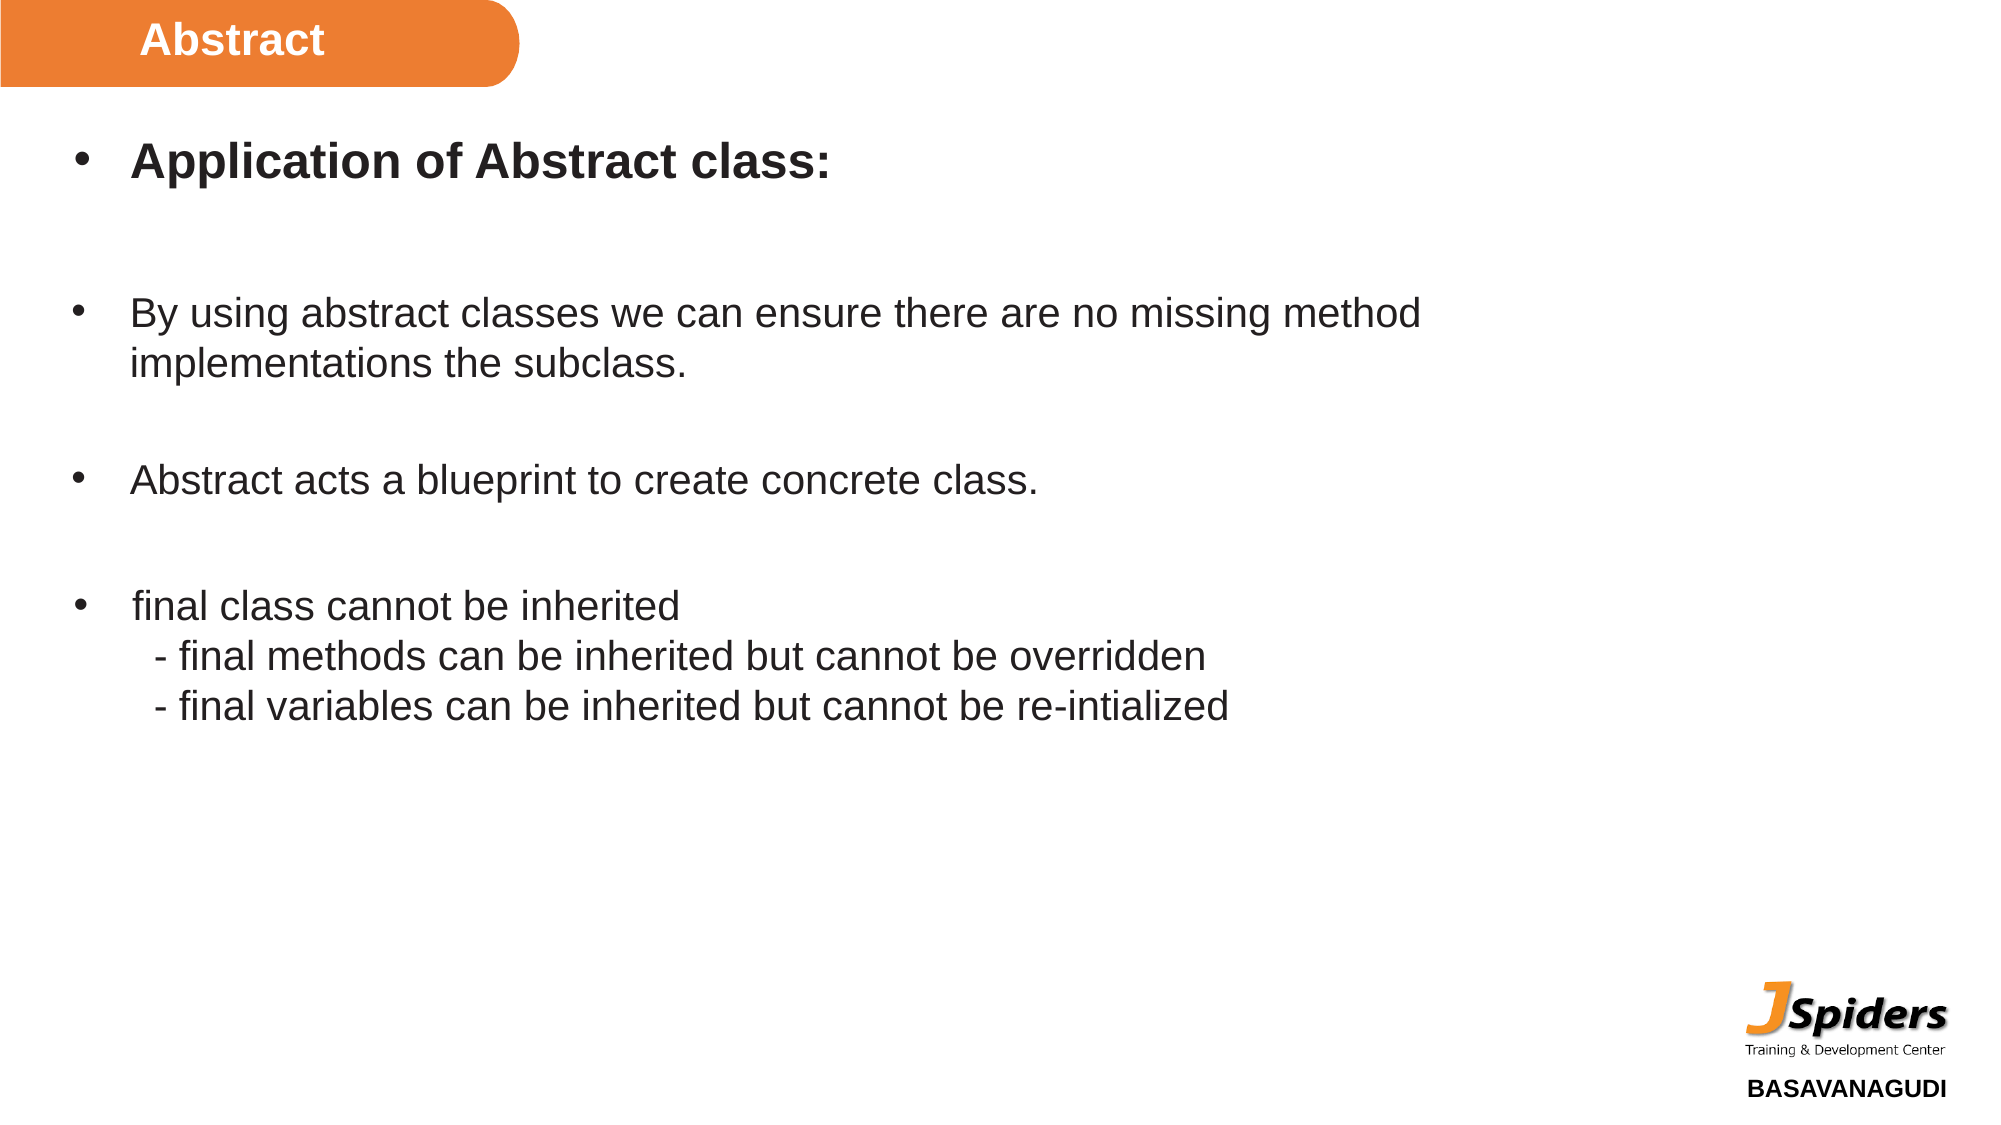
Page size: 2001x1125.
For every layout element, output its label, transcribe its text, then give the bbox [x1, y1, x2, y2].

text_box Application of Abstract class: [66, 123, 840, 194]
text_box final class cannot be inherited - final methods can be inherited but cannot be overridden - final variables can be inherited but cannot be re-intialized [66, 574, 1740, 734]
text_box Abstract acts a blueprint to create concrete class. [64, 447, 1708, 508]
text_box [1698, 968, 1996, 1069]
text_box By using abstract classes we can ensure there are no missing method implementations the subclass. [64, 230, 1738, 391]
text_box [0, 0, 520, 88]
